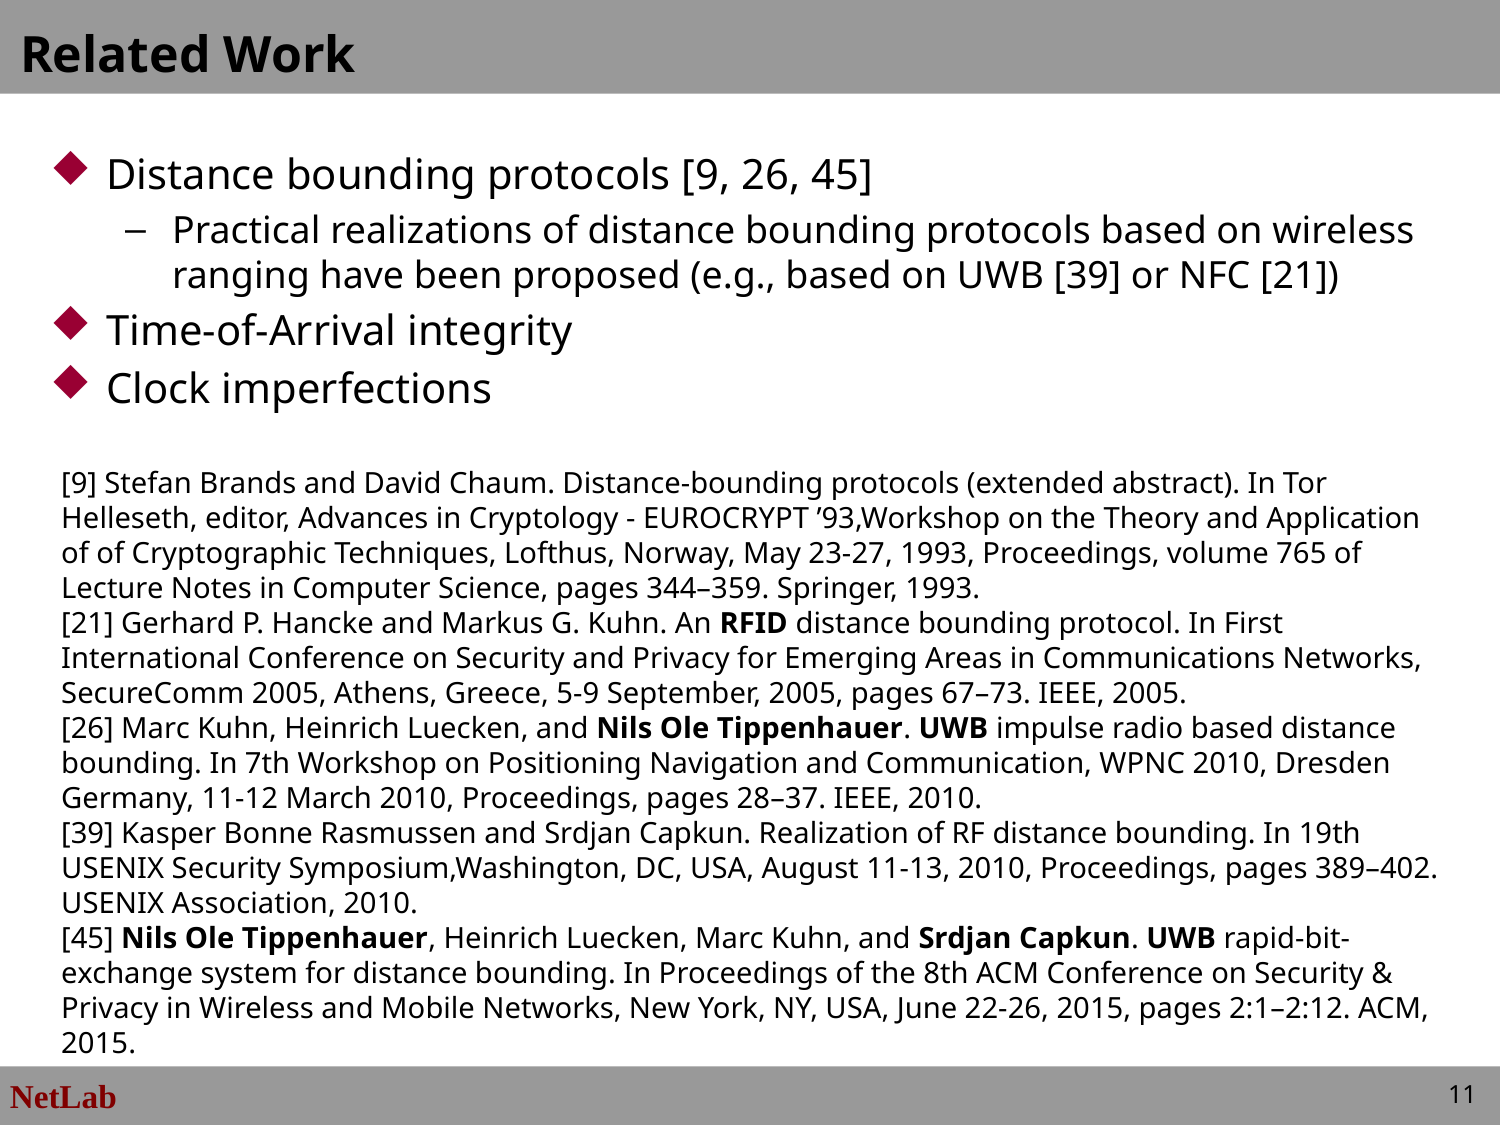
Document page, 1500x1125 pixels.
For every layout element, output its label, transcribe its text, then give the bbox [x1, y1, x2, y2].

text_box [9] Stefan Brands and David Chaum. Distance-bounding protocols (extended abstract). In Tor Helleseth, editor, Advances in Cryptology - EUROCRYPT ’93,Workshop on the Theory and Application of of Cryptographic Techniques, Lofthus, Norway, May 23-27, 1993, Proceedings, volume 765 of Lecture Notes in Computer Science, pages 344–359. Springer, 1993. [21] Gerhard P. Hancke and Markus G. Kuhn. An RFID distance bounding protocol. In First International Conference on Security and Privacy for Emerging Areas in Communications Networks, SecureComm 2005, Athens, Greece, 5-9 September, 2005, pages 67–73. IEEE, 2005. [26] Marc Kuhn, Heinrich Luecken, and Nils Ole Tippenhauer. UWB impulse radio based distance bounding. In 7th Workshop on Positioning Navigation and Communication, WPNC 2010, Dresden Germany, 11-12 March 2010, Proceedings, pages 28–37. IEEE, 2010. [39] Kasper Bonne Rasmussen and Srdjan Capkun. Realization of RF distance bounding. In 19th USENIX Security Symposium,Washington, DC, USA, August 11-13, 2010, Proceedings, pages 389–402. USENIX Association, 2010. [45] Nils Ole Tippenhauer, Heinrich Luecken, Marc Kuhn, and Srdjan Capkun. UWB rapid-bit-exchange system for distance bounding. In Proceedings of the 8th ACM Conference on Security & Privacy in Wireless and Mobile Networks, New York, NY, USA, June 22-26, 2015, pages 2:1–2:12. ACM, 2015. [46, 457, 1459, 1067]
list Distance bounding protocols [9, 26, 45] Practical realizations of distance bounding protocols based on wireless ranging have been proposed (e.g., based on UWB [39] or NFC [21]) Time-of-Arrival integrity Clock imperfections [35, 140, 1465, 1008]
slide_number 11 [1429, 1073, 1492, 1119]
title Related Work [4, 15, 1500, 91]
